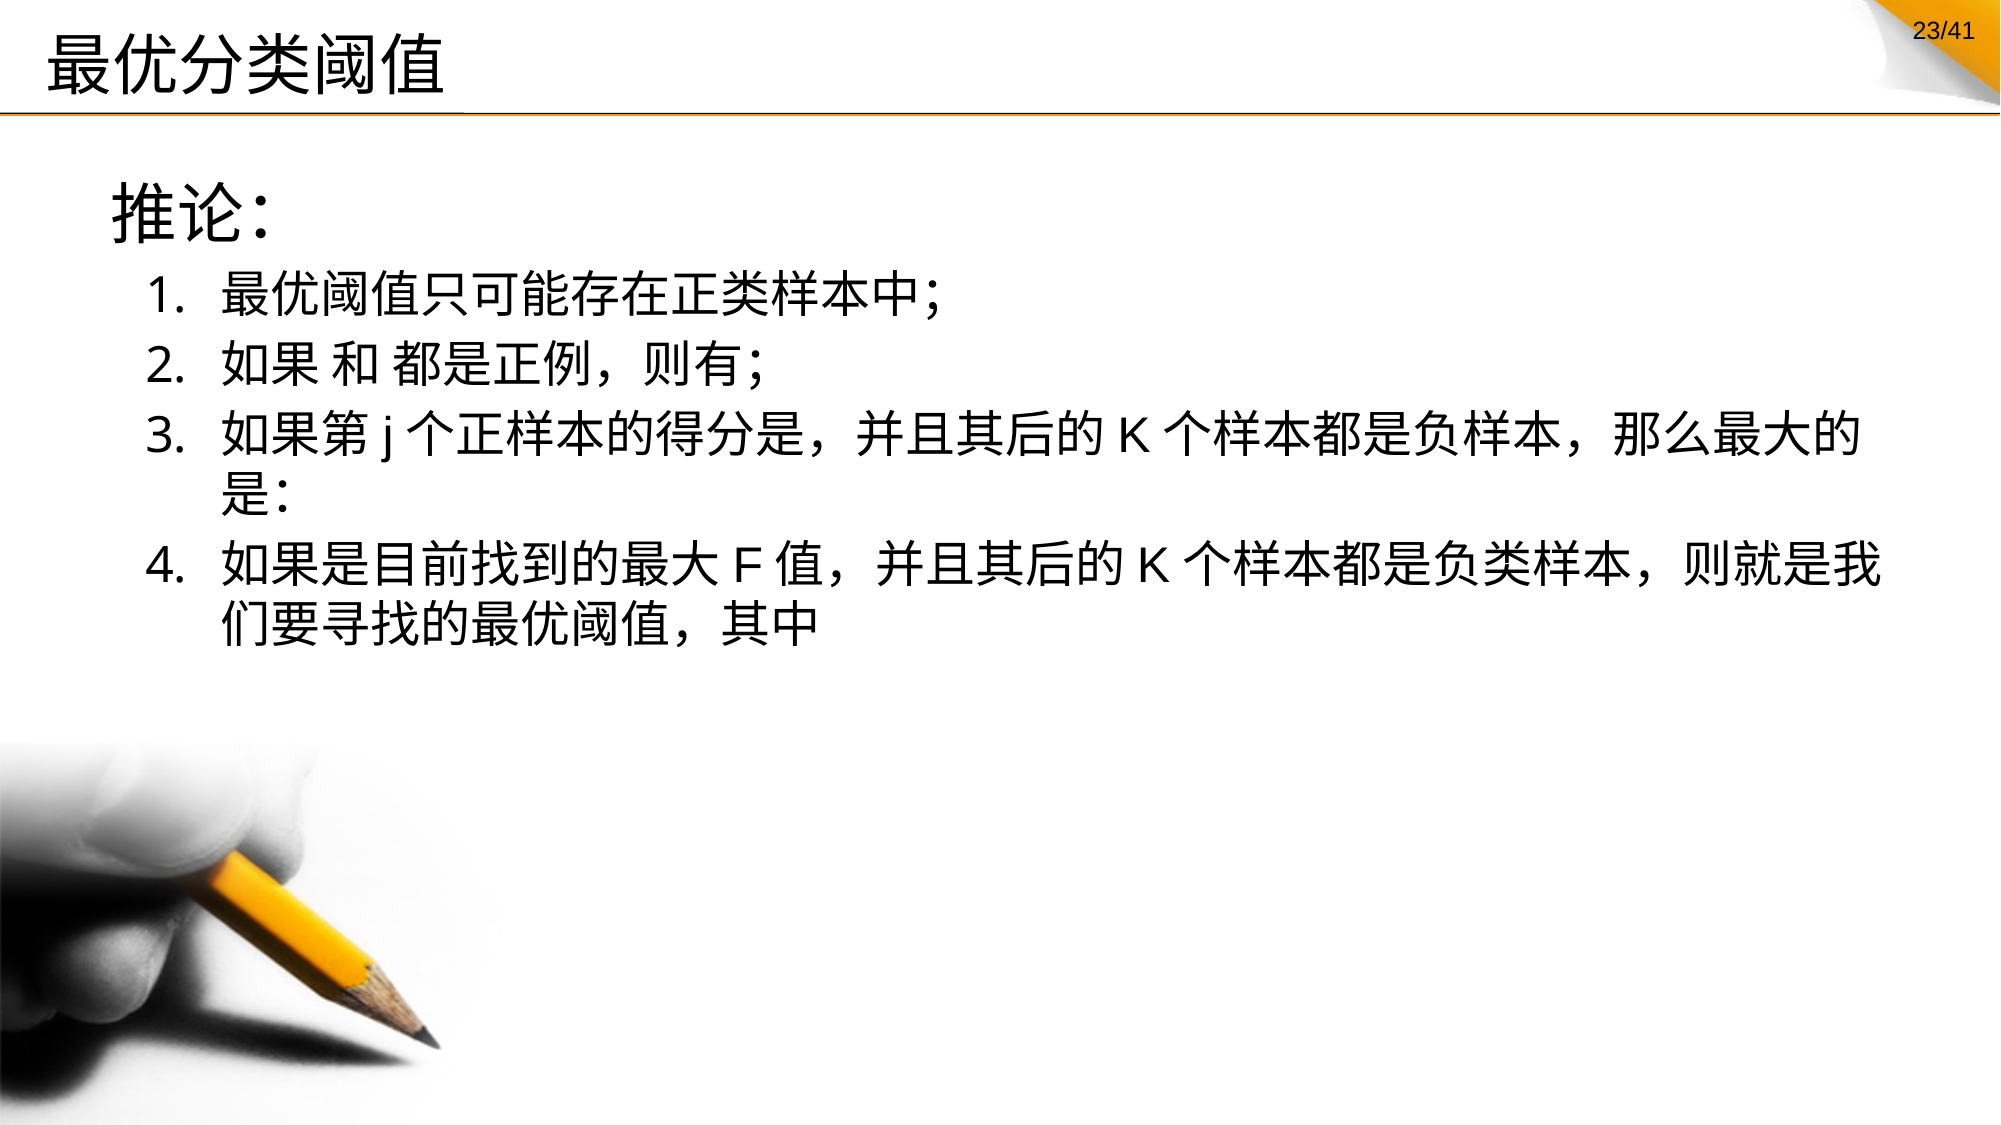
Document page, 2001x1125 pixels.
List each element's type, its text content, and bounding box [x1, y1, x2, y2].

picture [0, 0, 2001, 1125]
title 最优分类阈值 [30, 15, 1219, 109]
